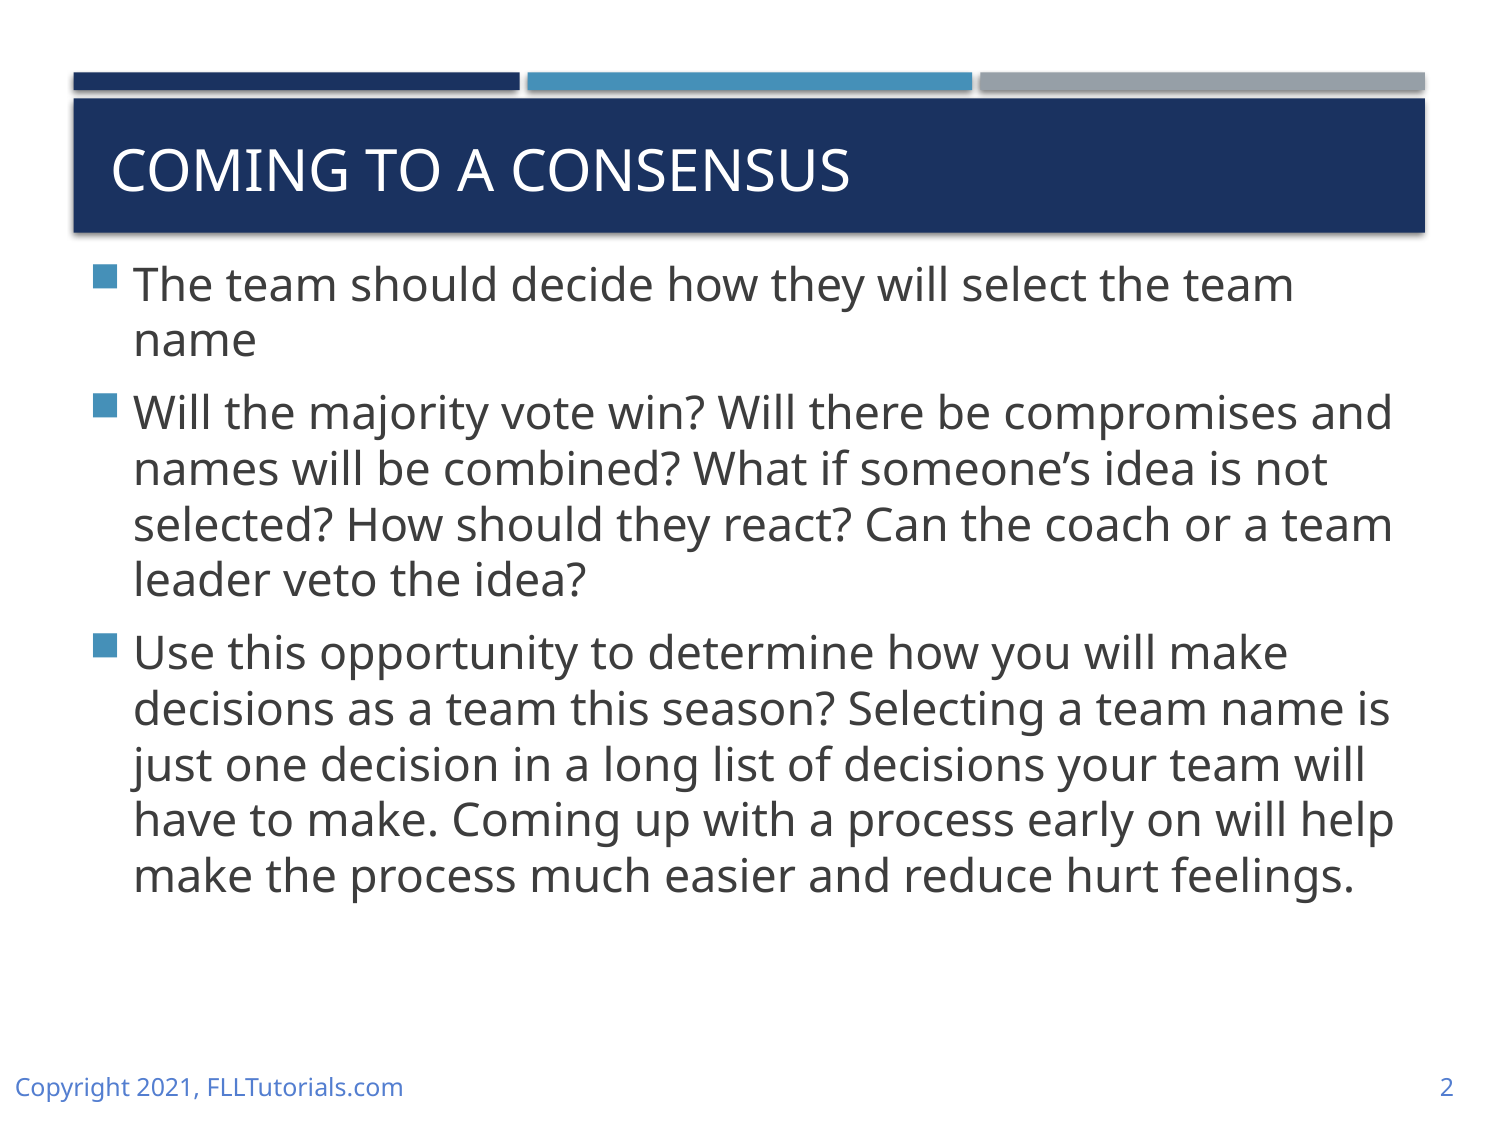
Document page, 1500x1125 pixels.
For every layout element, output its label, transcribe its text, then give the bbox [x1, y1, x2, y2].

slide_number 2 [1425, 1064, 1500, 1125]
list The team should decide how they will select the team name Will the majority vote win? Will there be compromises and names will be combined? What if someone’s idea is not selected? How should they react? Can the coach or a team leader veto the idea? Use this opportunity to determine how you will make decisions as a team this season? Selecting a team name is just one decision in a long list of decisions your team will have to make. Coming up with a process early on will help make the process much easier and reduce hurt feelings. [73, 246, 1425, 955]
footer Copyright 2021, FLLTutorials.com [0, 1063, 799, 1124]
title COMING TO A CONSENSUS [95, 112, 1406, 211]
